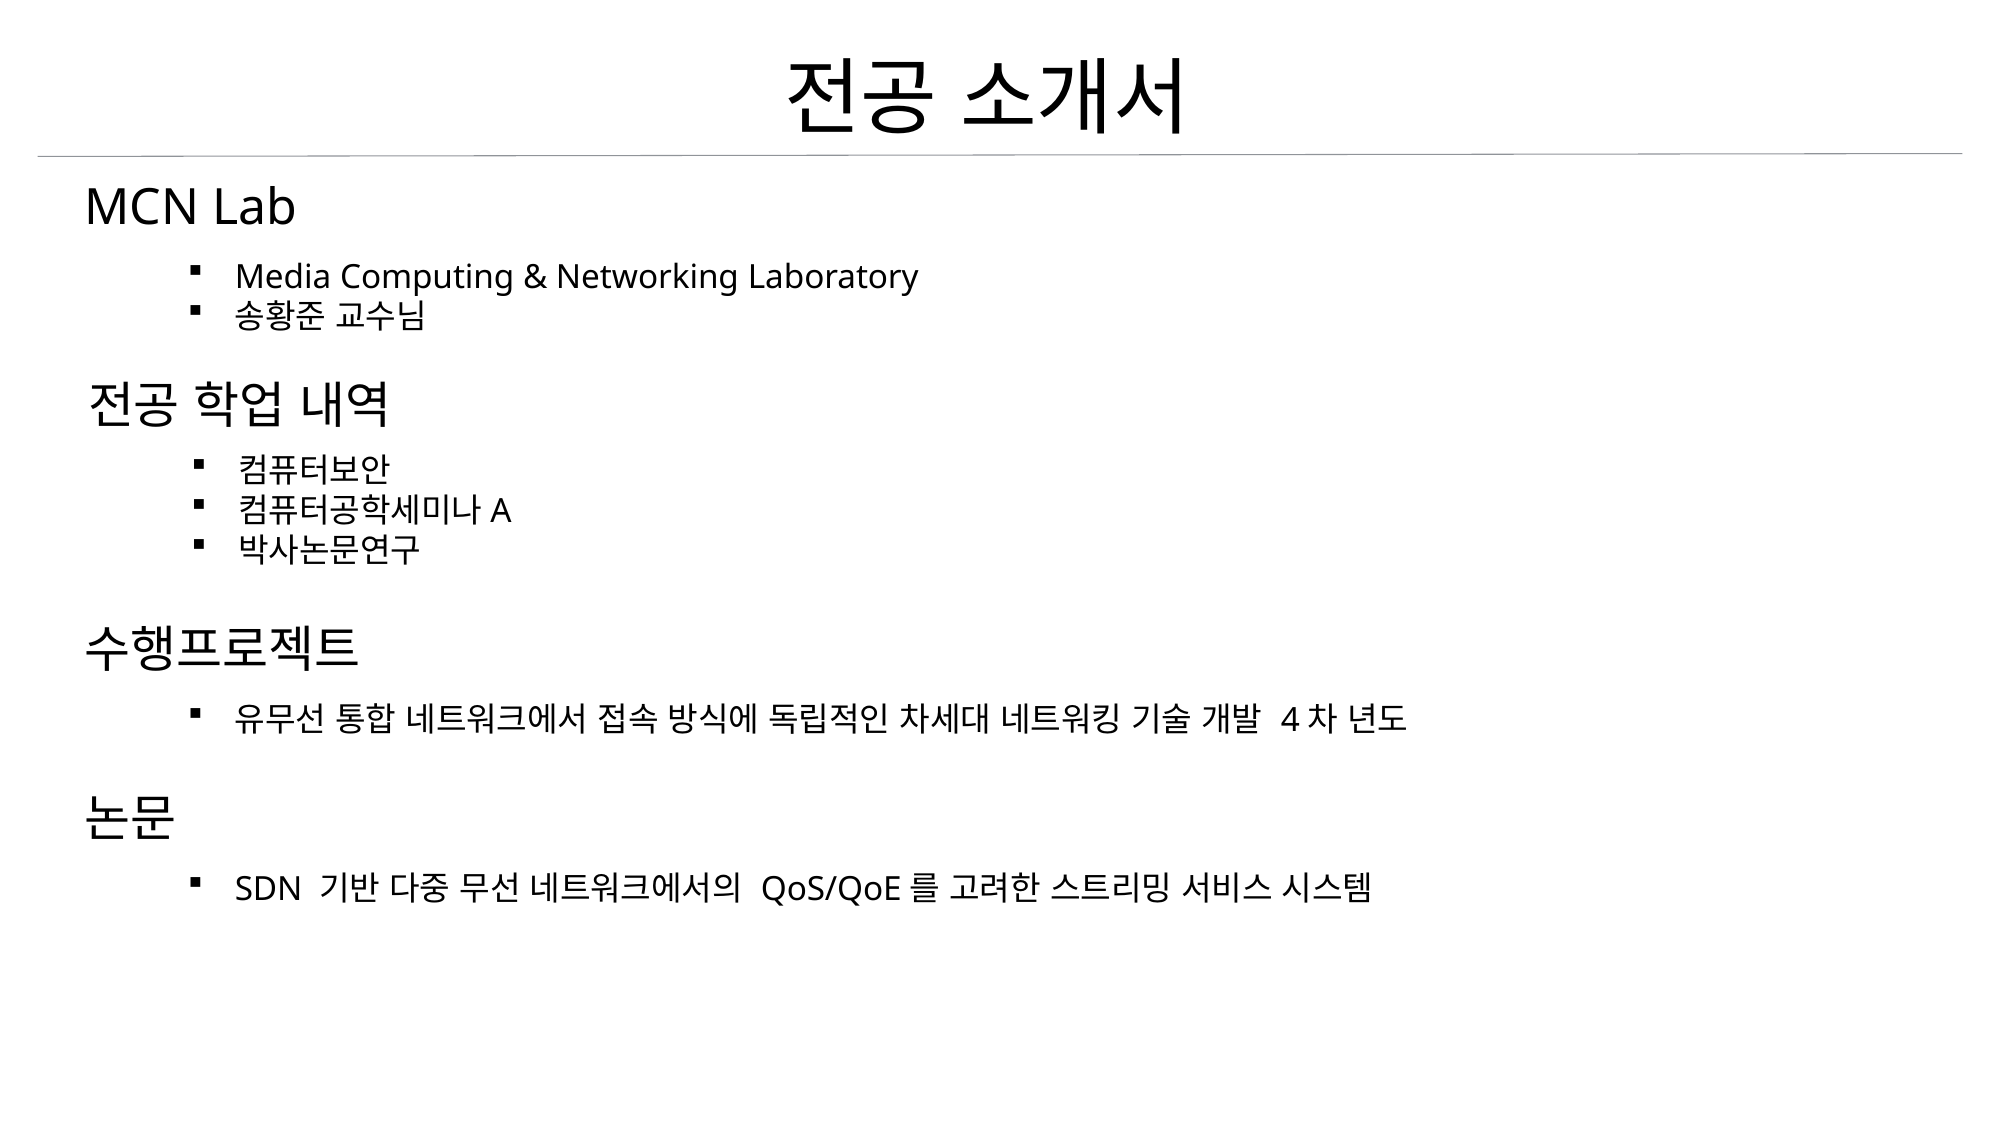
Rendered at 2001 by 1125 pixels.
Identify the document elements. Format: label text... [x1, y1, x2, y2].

text_box 수행프로젝트 [69, 610, 949, 685]
text_box 논문 [69, 779, 949, 855]
text_box SDN 기반 다중 무선 네트워크에서의 QoS/QoE를 고려한 스트리밍 서비스 시스템 [173, 859, 1538, 915]
text_box MCN Lab [69, 167, 949, 243]
text_box 유무선 통합 네트워크에서 접속 방식에 독립적인 차세대 네트워킹 기술 개발 4차 년도 [173, 690, 1474, 745]
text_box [37, 153, 1963, 157]
text_box Media Computing & Networking Laboratory 송황준 교수님 [173, 247, 1686, 342]
text_box 전공 학업 내역 [73, 366, 953, 441]
text_box 전공 소개서 [86, 0, 1889, 153]
text_box 컴퓨터보안 컴퓨터공학세미나A 박사논문연구 [176, 441, 905, 576]
